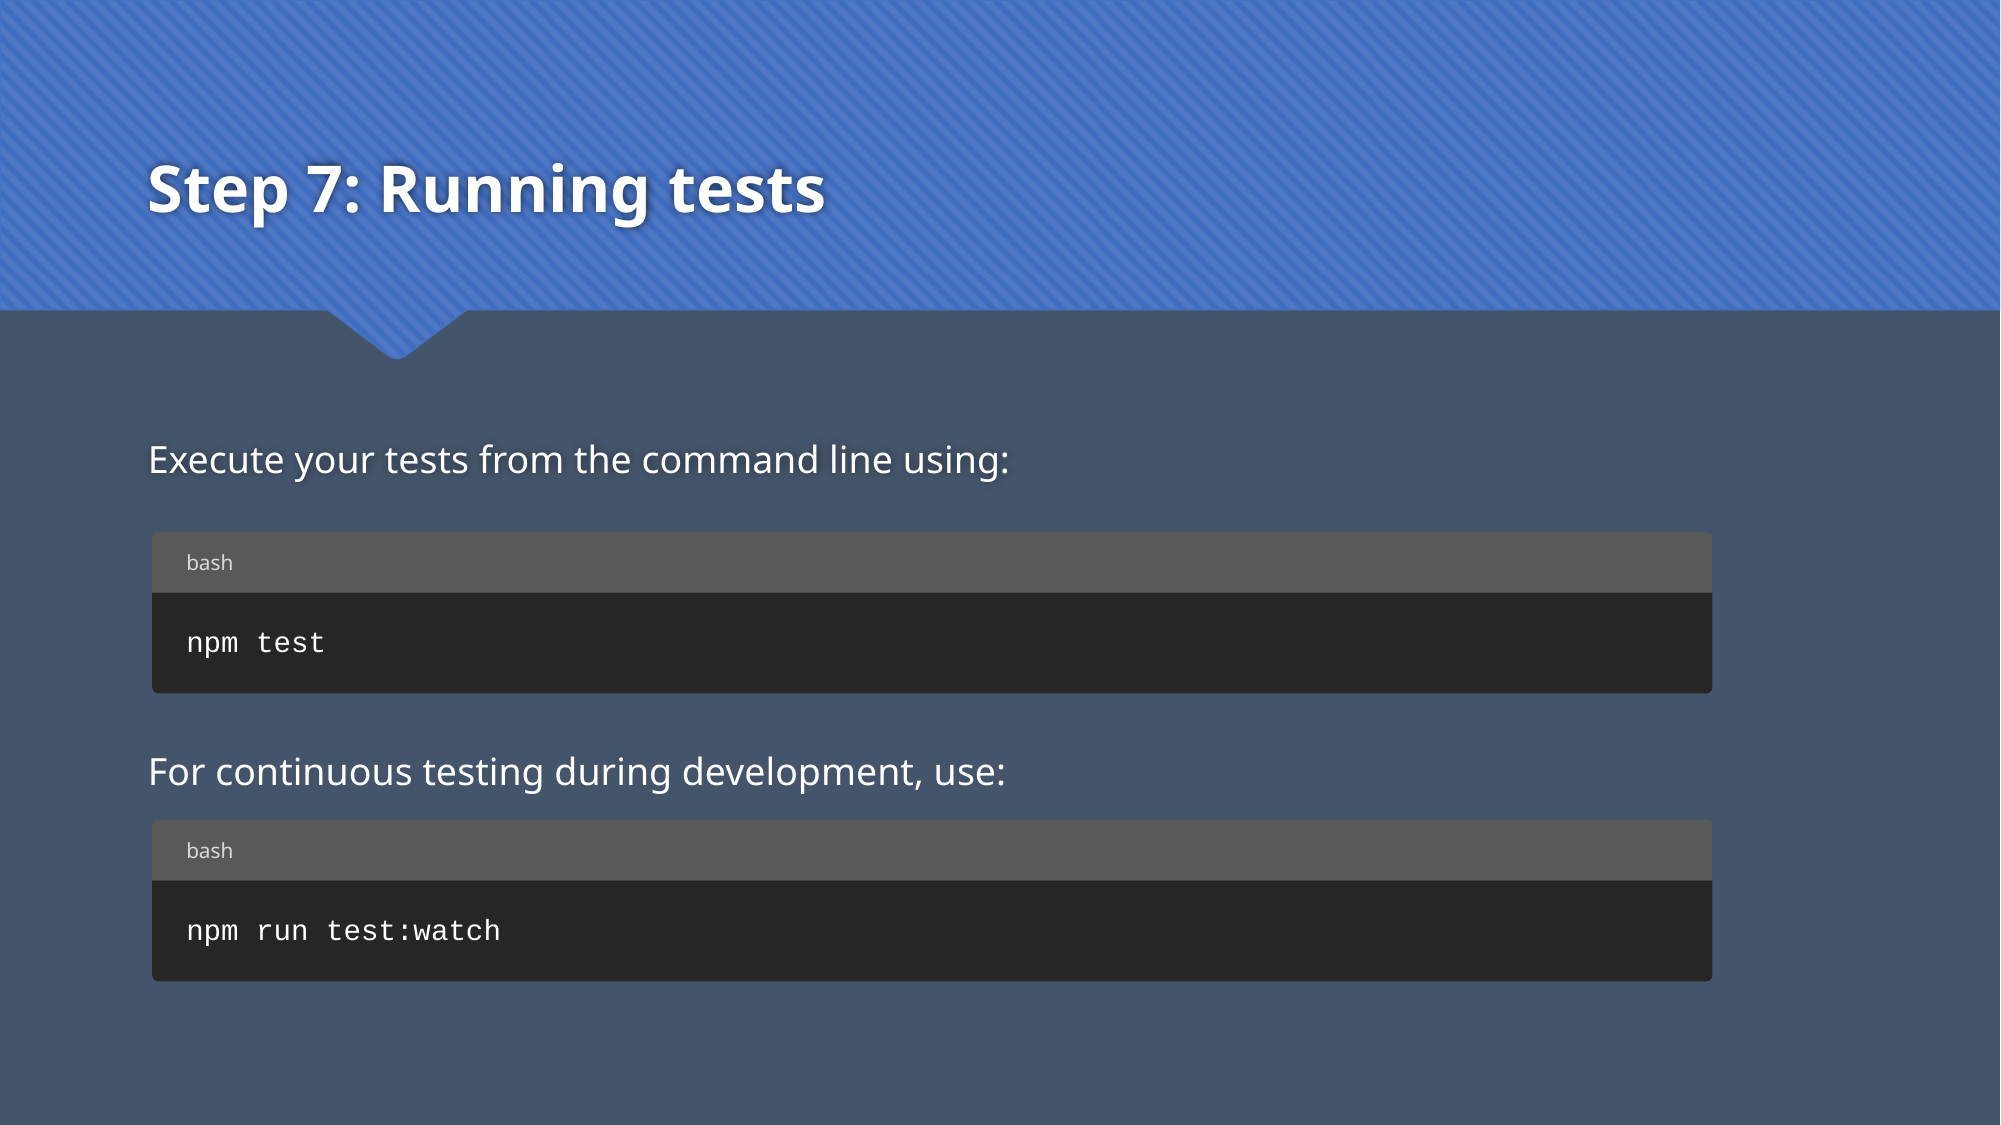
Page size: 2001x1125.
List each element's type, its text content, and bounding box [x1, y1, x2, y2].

text_box For continuous testing during development, use: [132, 740, 1749, 801]
text_box [150, 879, 1714, 983]
text_box bash [171, 830, 517, 871]
title Step 7: Running tests [132, 73, 1868, 233]
text_box bash [171, 542, 517, 583]
text_box npm run test:watch [171, 903, 1222, 954]
text_box npm test [171, 615, 1222, 666]
text_box [150, 530, 1714, 592]
text_box [150, 591, 1714, 695]
text_box Execute your tests from the command line using: [132, 391, 1866, 525]
text_box [150, 818, 1714, 880]
